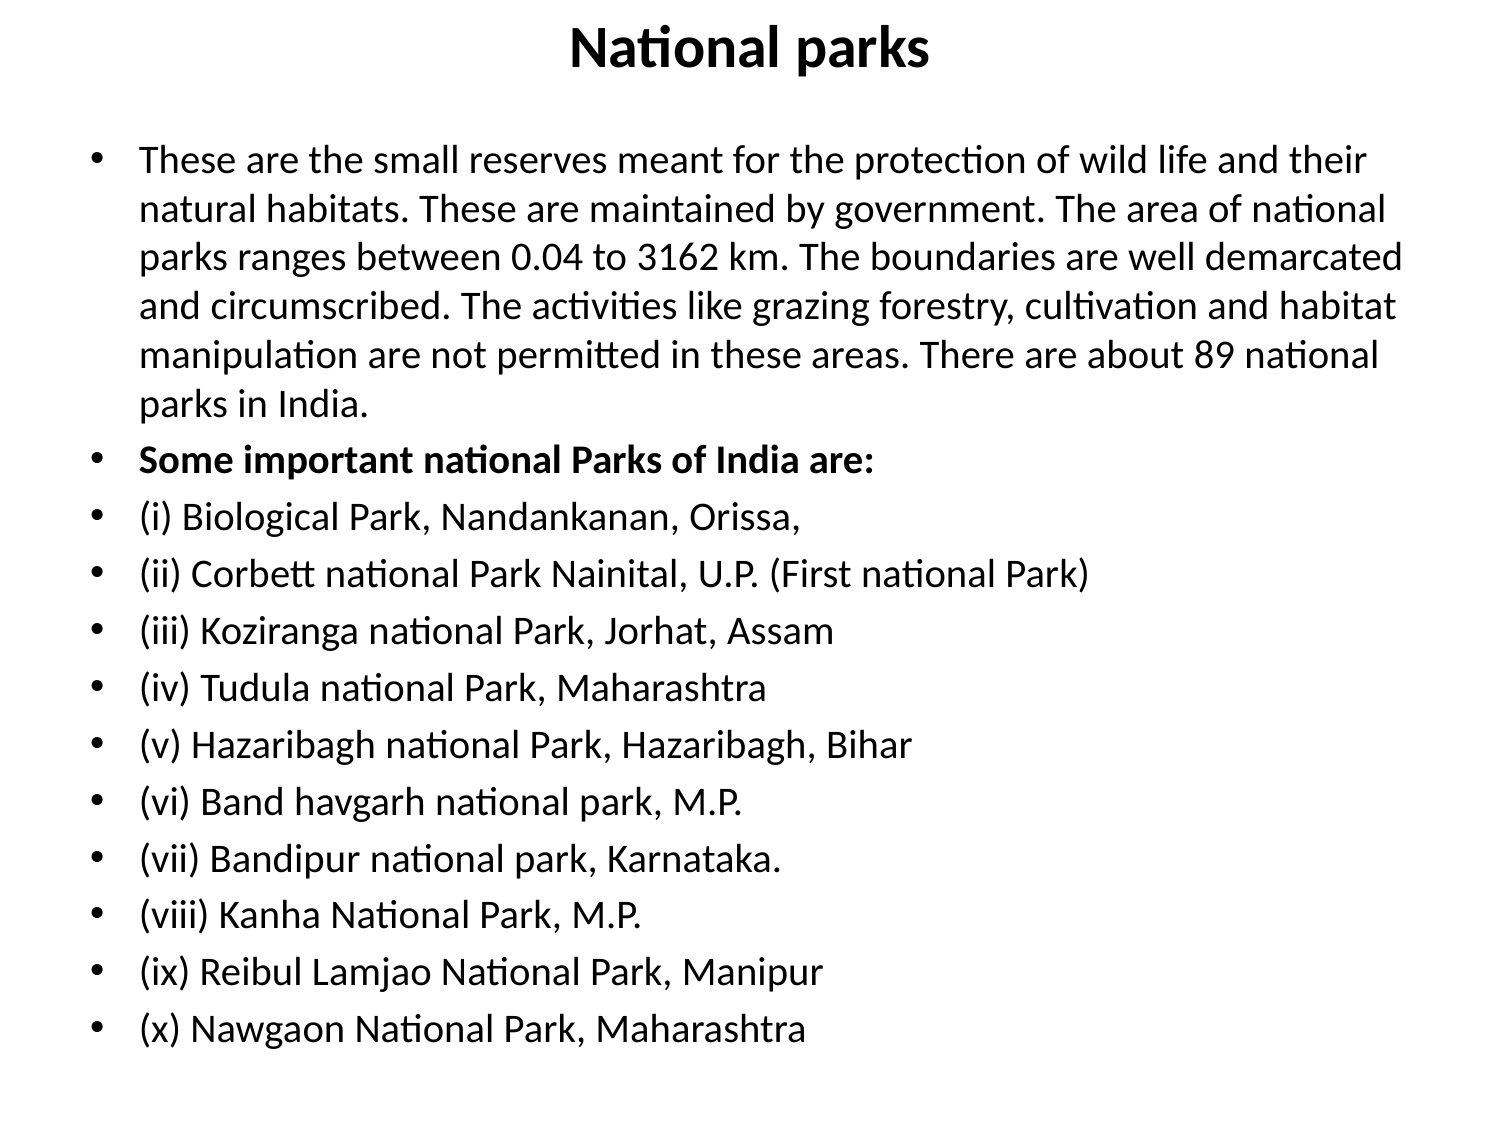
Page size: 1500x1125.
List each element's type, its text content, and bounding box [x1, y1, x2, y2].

list These are the small reserves meant for the protection of wild life and their natural habitats. These are maintained by government. The area of national parks ranges between 0.04 to 3162 km. The boundaries are well demarcated and circumscribed. The activities like grazing forestry, cultivation and habitat manipulation are not permitted in these areas. There are about 89 national parks in India. Some important national Parks of India are: (i) Biological Park, Nandankanan, Orissa, (ii) Corbett national Park Nainital, U.P. (First national Park) (iii) Koziranga national Park, Jorhat, Assam (iv) Tudula national Park, Maharashtra (v) Hazaribagh national Park, Hazaribagh, Bihar (vi) Band havgarh national park, M.P. (vii) Bandipur national park, Karnataka. (viii) Kanha National Park, M.P. (ix) Reibul Lamjao National Park, Manipur (x) Nawgaon National Park, Maharashtra [75, 125, 1425, 1063]
title National parks [75, 0, 1425, 88]
